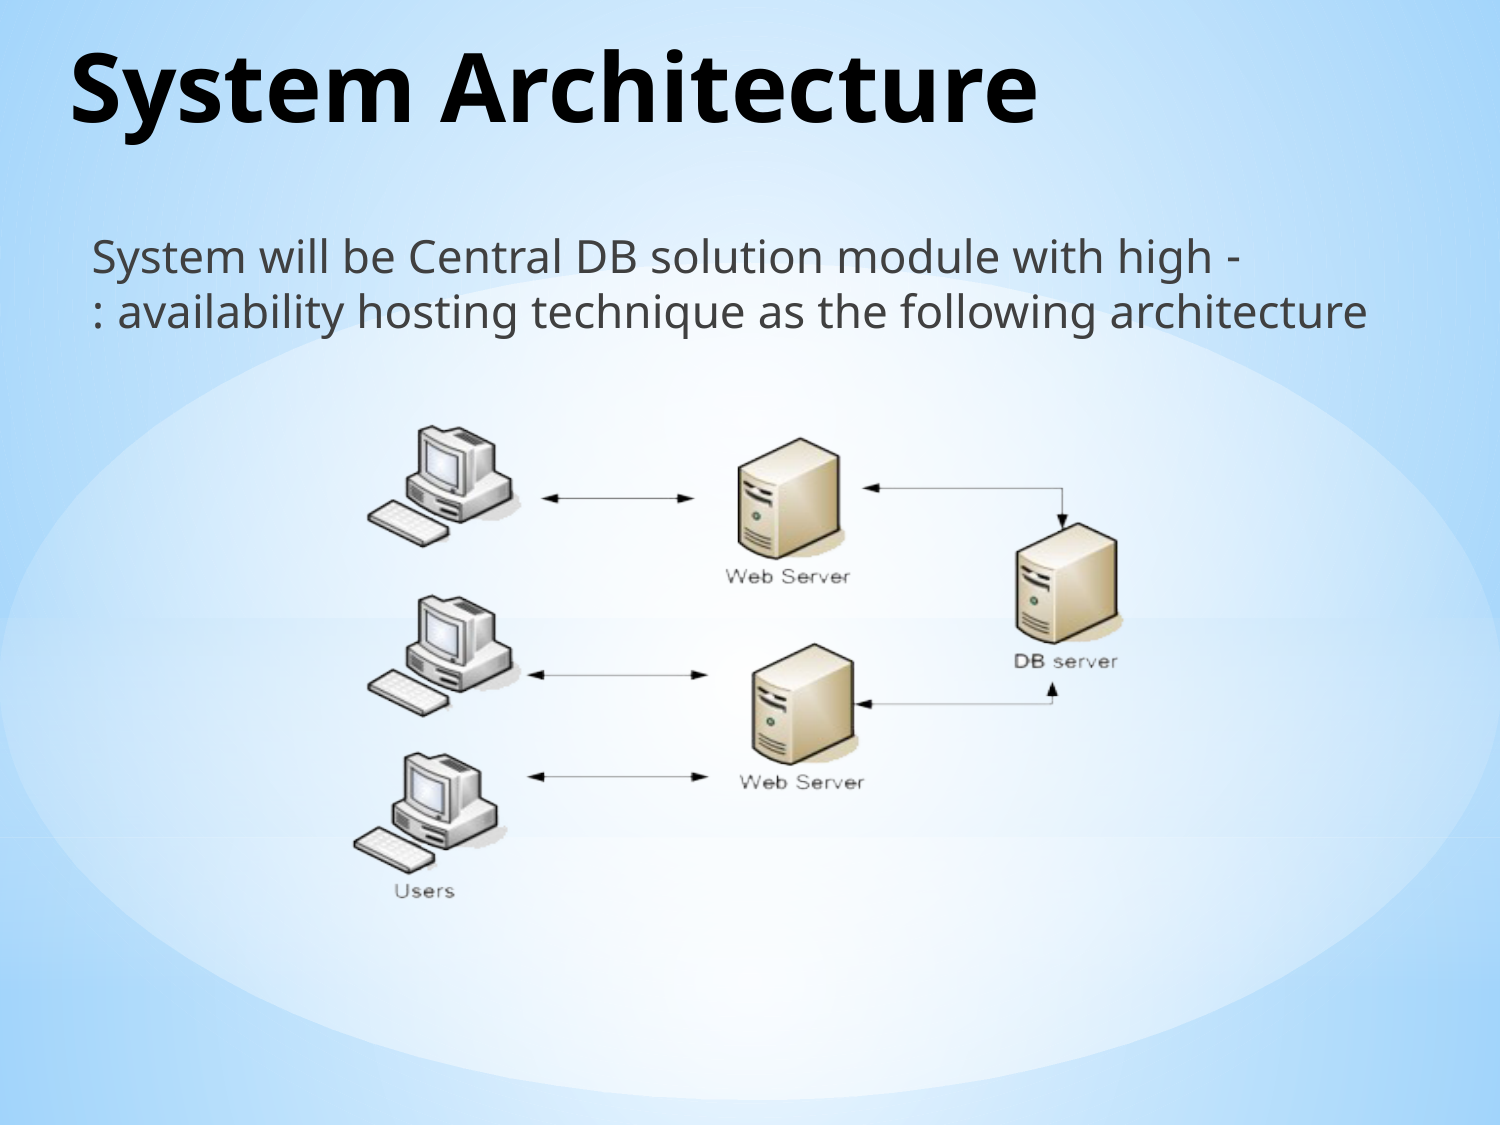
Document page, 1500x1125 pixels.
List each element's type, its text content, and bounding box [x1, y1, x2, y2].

title System Architecture [29, 19, 1098, 207]
list - System will be Central DB solution module with high availability hosting technique as the following architecture : [76, 219, 1424, 1047]
picture [348, 420, 1129, 918]
